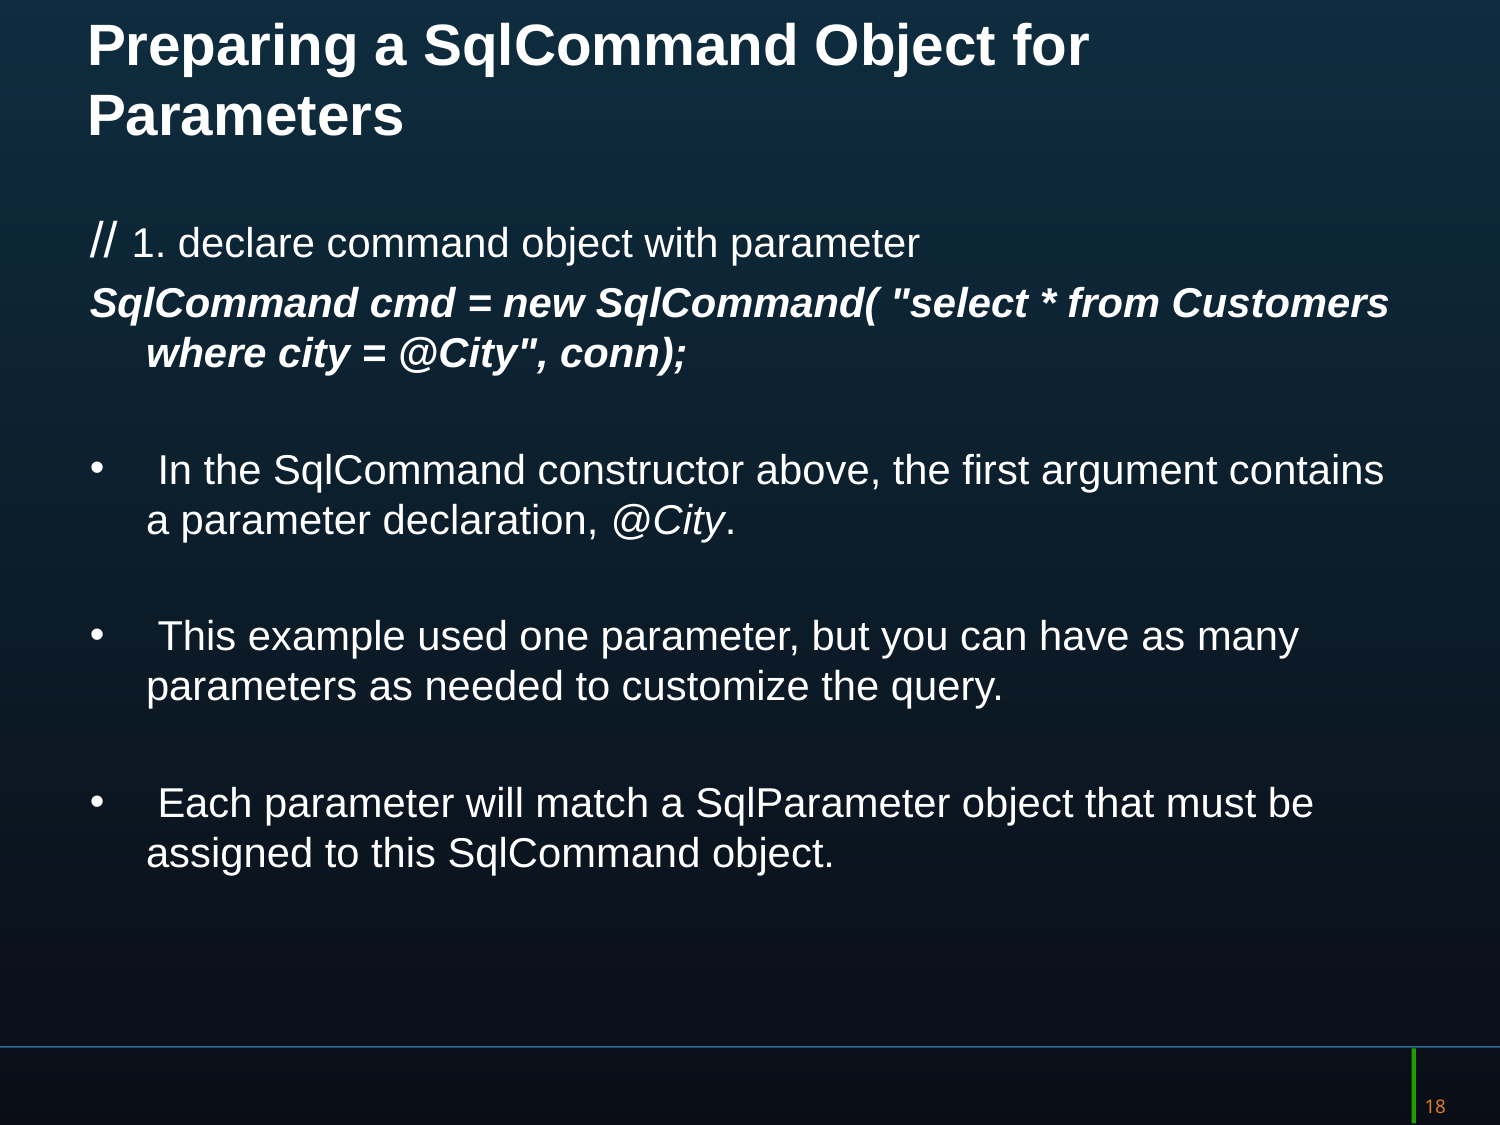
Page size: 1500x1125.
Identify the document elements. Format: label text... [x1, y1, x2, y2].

list // 1. declare command object with parameter SqlCommand cmd = new SqlCommand( "select * from Customers where city = @City", conn); In the SqlCommand constructor above, the first argument contains a parameter declaration, @City. This example used one parameter, but you can have as many parameters as needed to customize the query. Each parameter will match a SqlParameter object that must be assigned to this SqlCommand object. [75, 200, 1425, 1005]
slide_number 18 [1374, 1087, 1496, 1125]
title Preparing a SqlCommand Object for Parameters [72, 0, 1198, 88]
